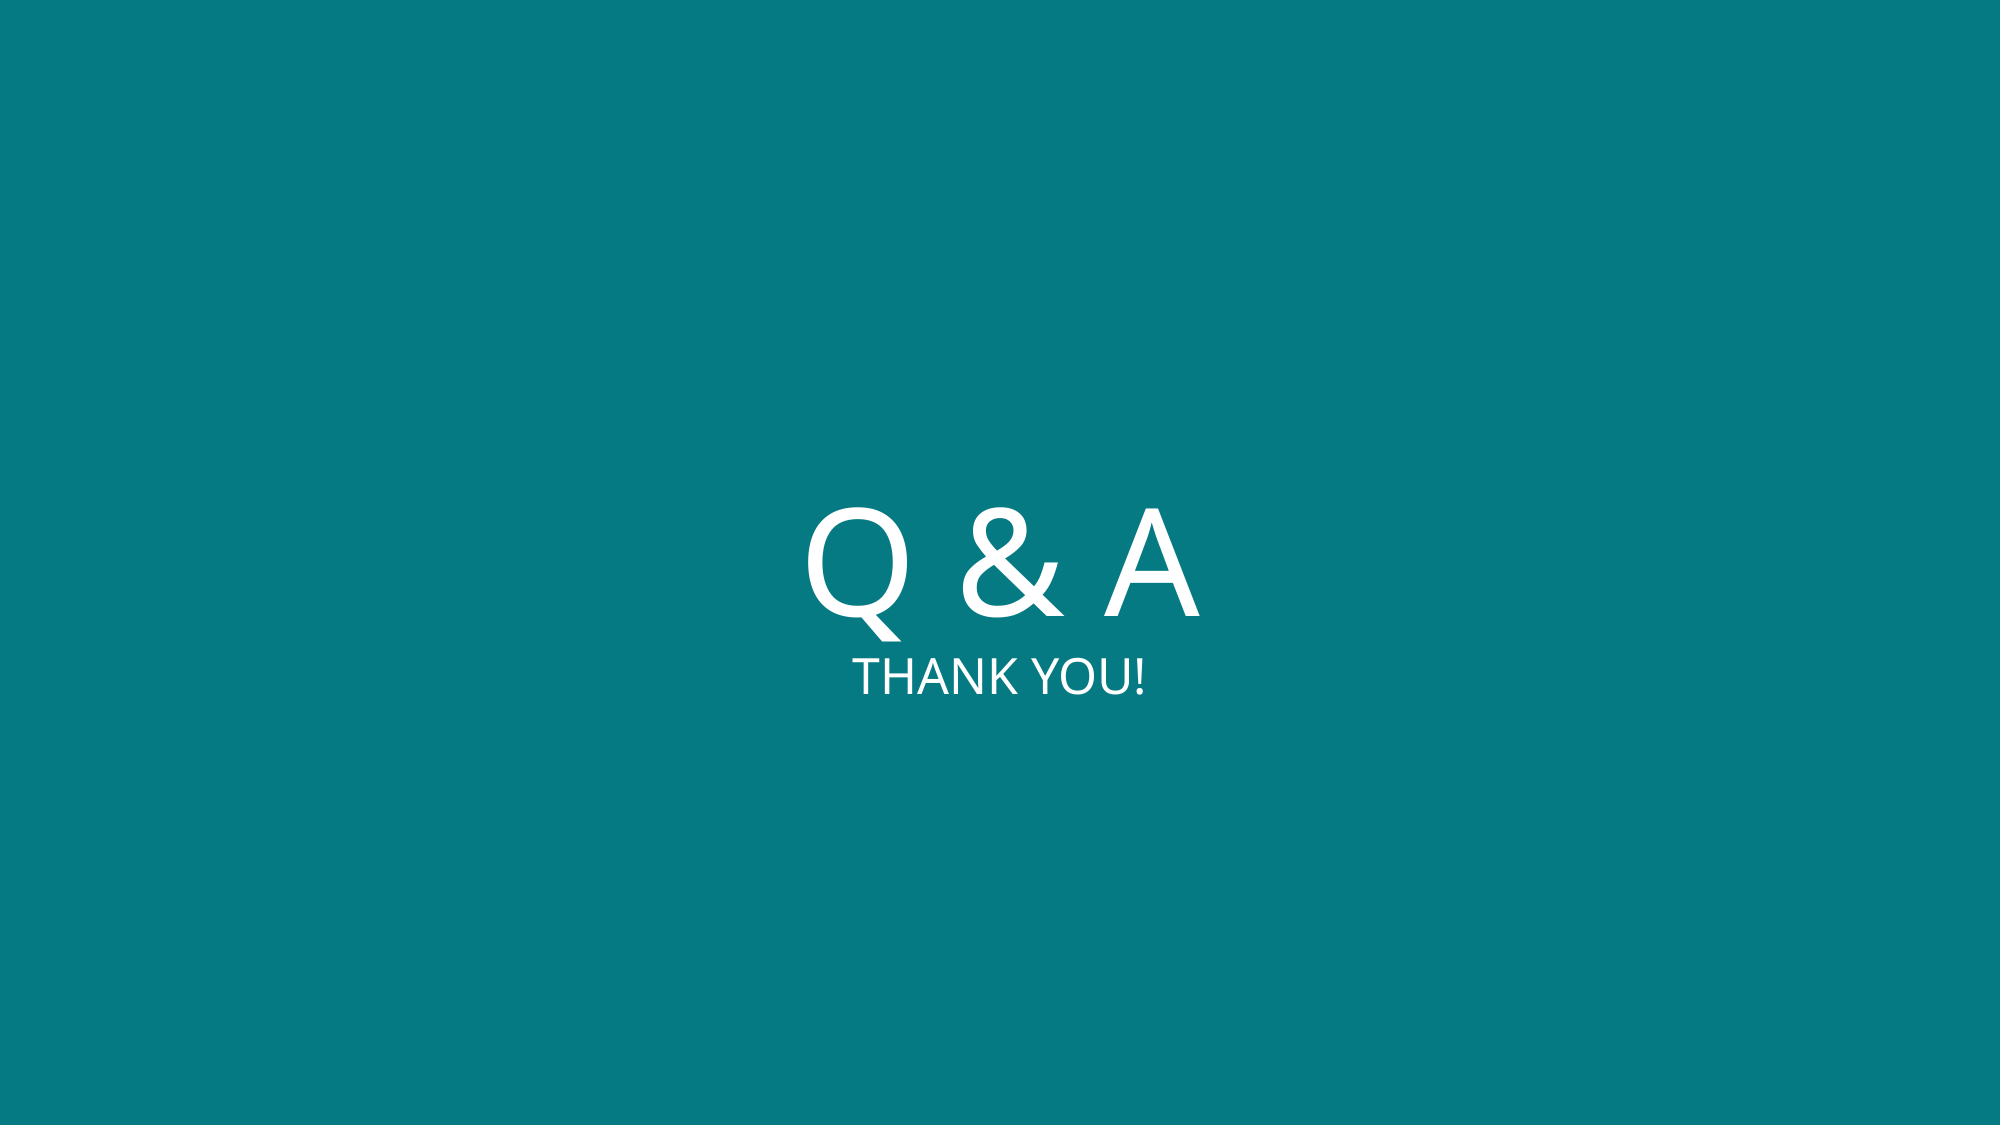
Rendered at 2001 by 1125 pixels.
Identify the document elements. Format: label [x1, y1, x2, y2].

text_box [743, 459, 1257, 713]
